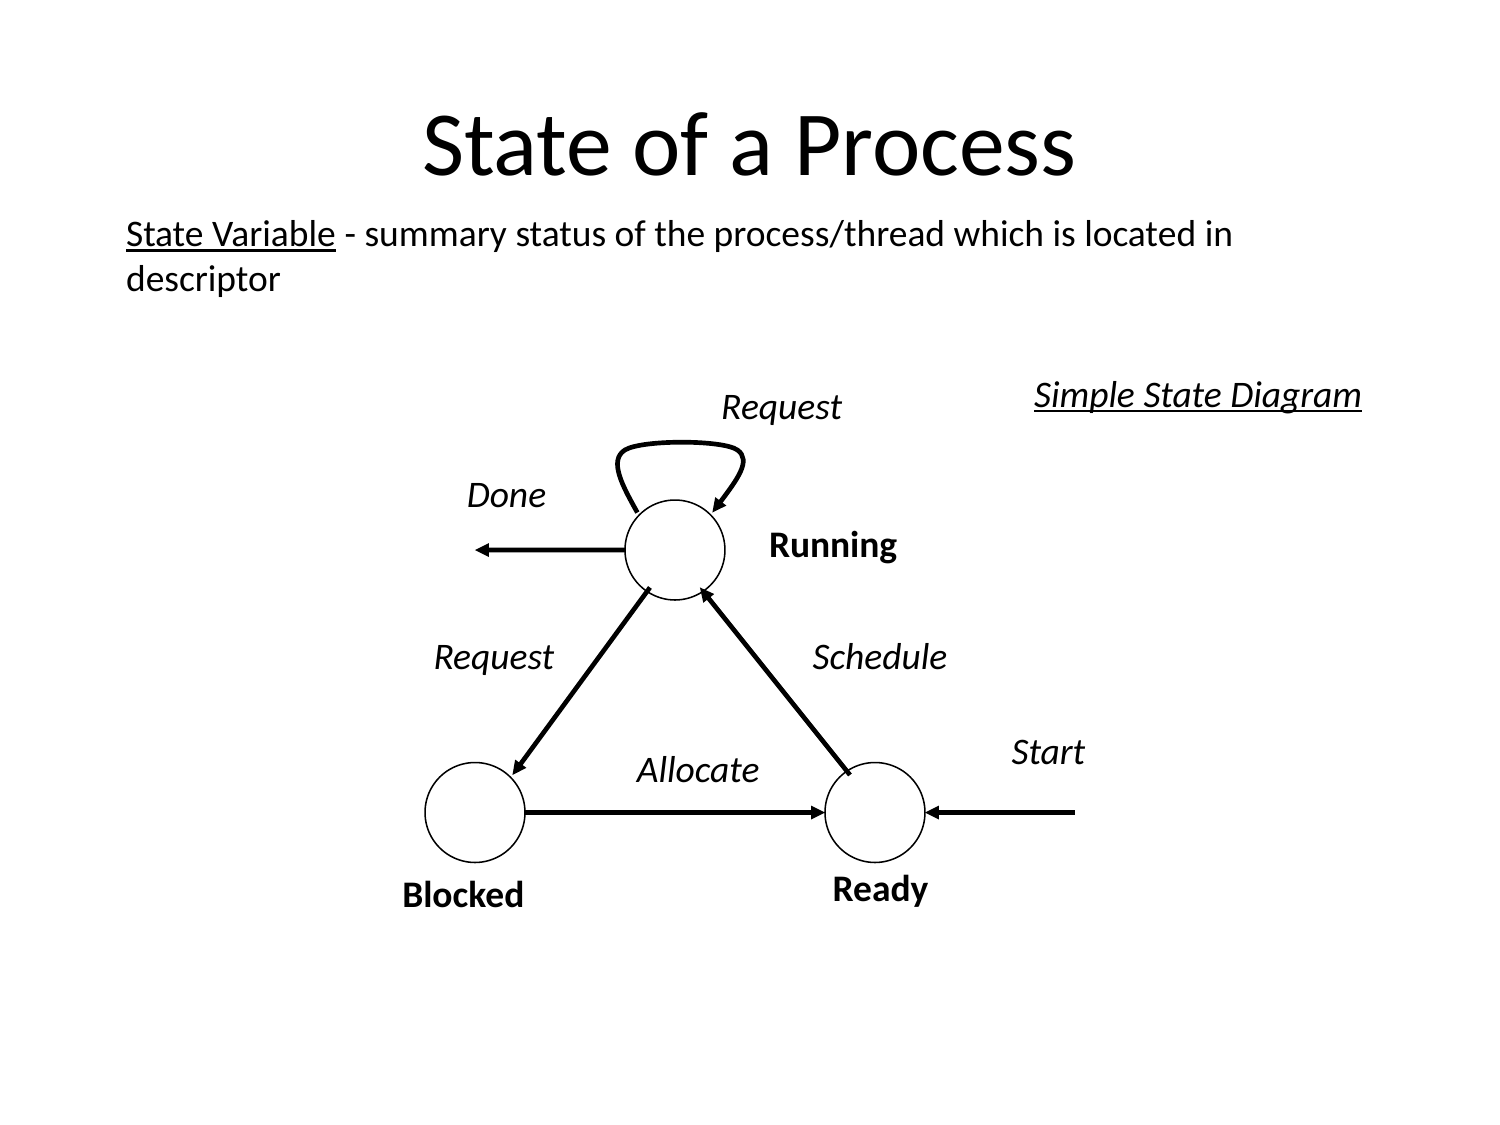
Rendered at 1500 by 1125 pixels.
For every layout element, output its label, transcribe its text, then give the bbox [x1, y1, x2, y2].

text_box [625, 513, 725, 601]
text_box [924, 806, 1075, 819]
text_box [512, 587, 651, 775]
text_box [825, 762, 925, 856]
text_box Request [706, 374, 858, 435]
text_box Running [754, 512, 912, 573]
text_box Request [418, 624, 570, 685]
text_box Ready [817, 856, 944, 917]
text_box [524, 806, 826, 819]
text_box Allocate [622, 737, 775, 798]
text_box Simple State Diagram [1019, 362, 1378, 423]
title State of a Process [75, 45, 1425, 233]
text_box Schedule [797, 624, 963, 685]
text_box Done [452, 462, 562, 523]
text_box [474, 543, 625, 557]
text_box Blocked [387, 862, 540, 923]
text_box [617, 442, 744, 513]
text_box [699, 587, 851, 776]
text_box [425, 762, 525, 862]
text_box Start [996, 719, 1101, 779]
text_box State Variable - summary status of the process/thread which is located in descriptor [111, 201, 1363, 352]
